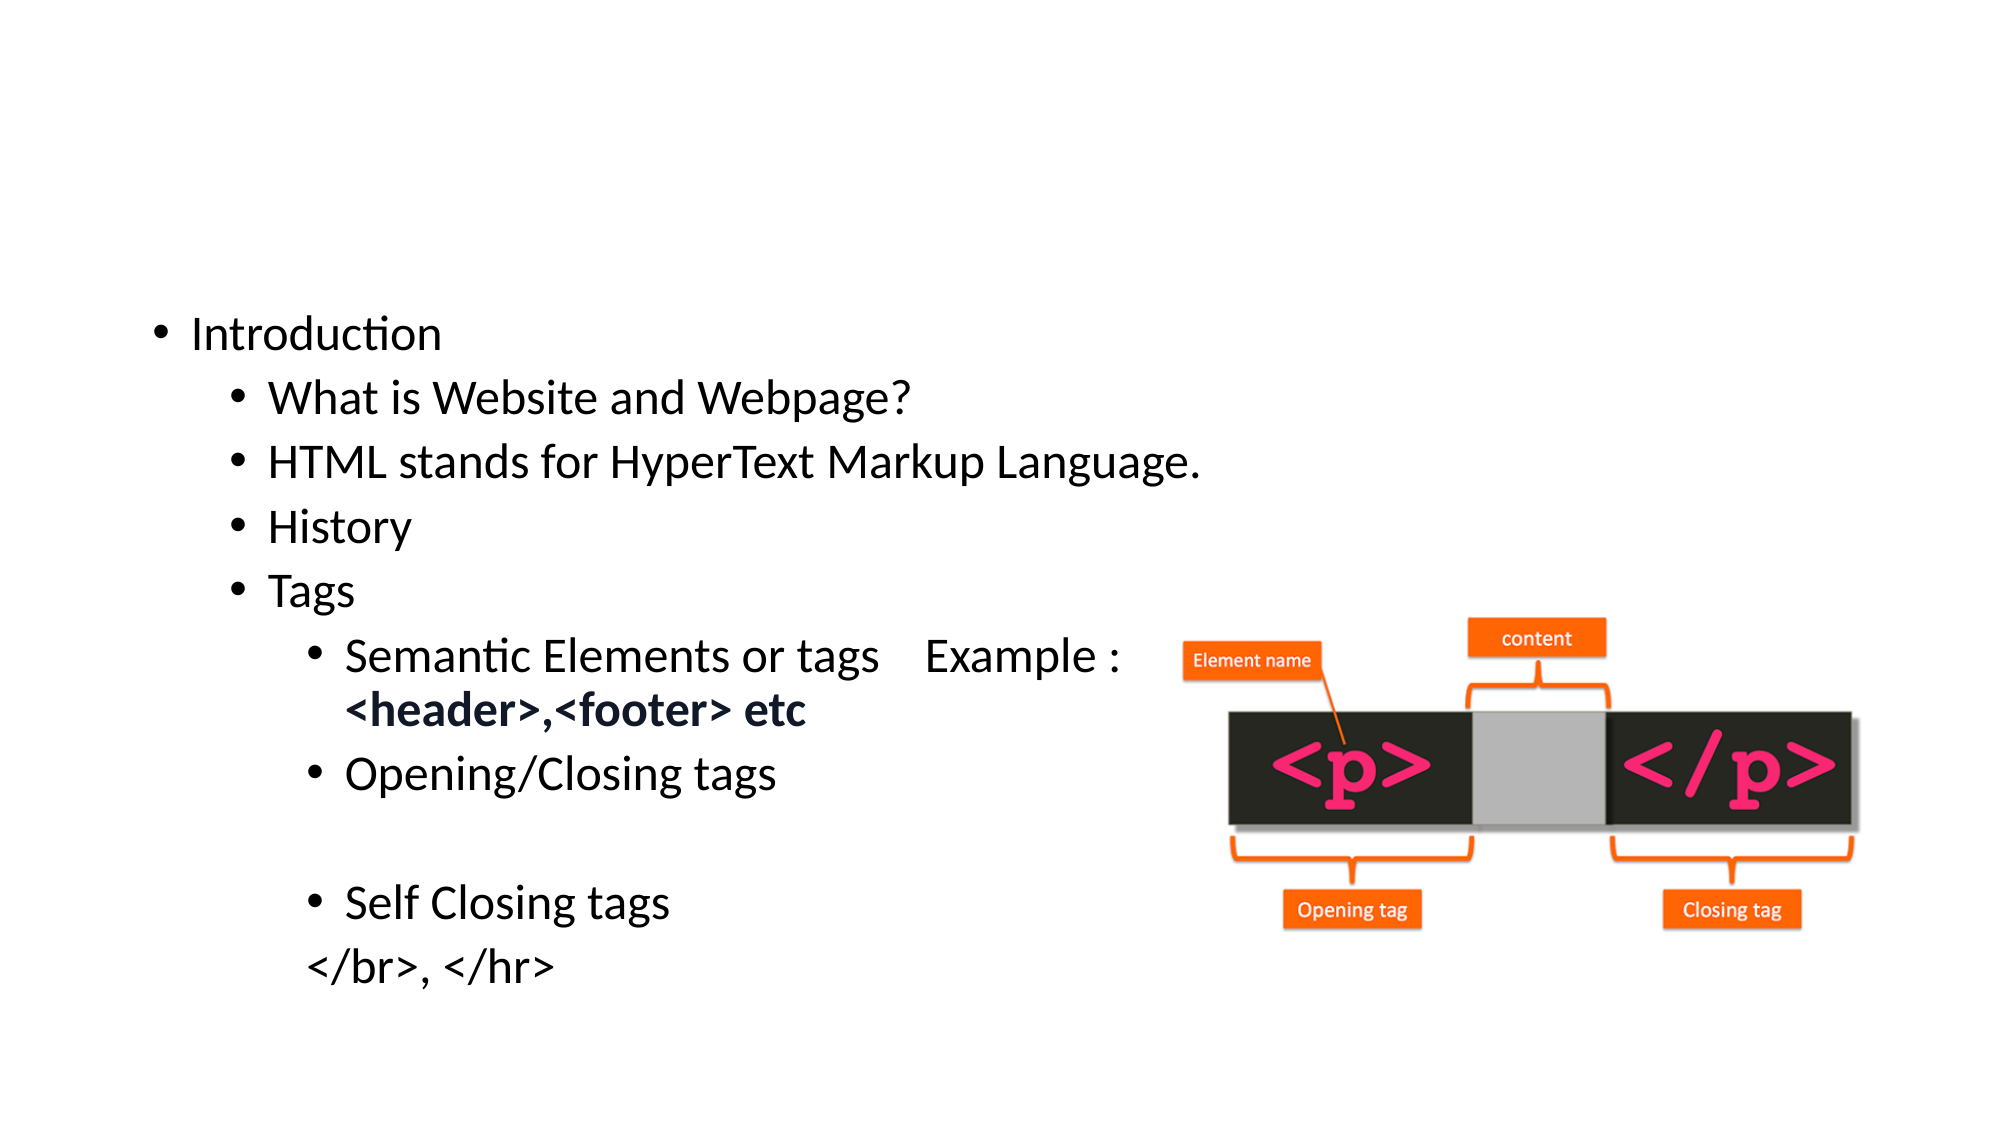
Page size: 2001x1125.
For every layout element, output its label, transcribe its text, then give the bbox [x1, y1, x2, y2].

picture [1168, 607, 1885, 943]
list Introduction What is Website and Webpage? HTML stands for HyperText Markup Language. History Tags Semantic Elements or tags Example : <header>,<footer> etc Opening/Closing tags Self Closing tags </br>, </hr> [137, 299, 1477, 1014]
